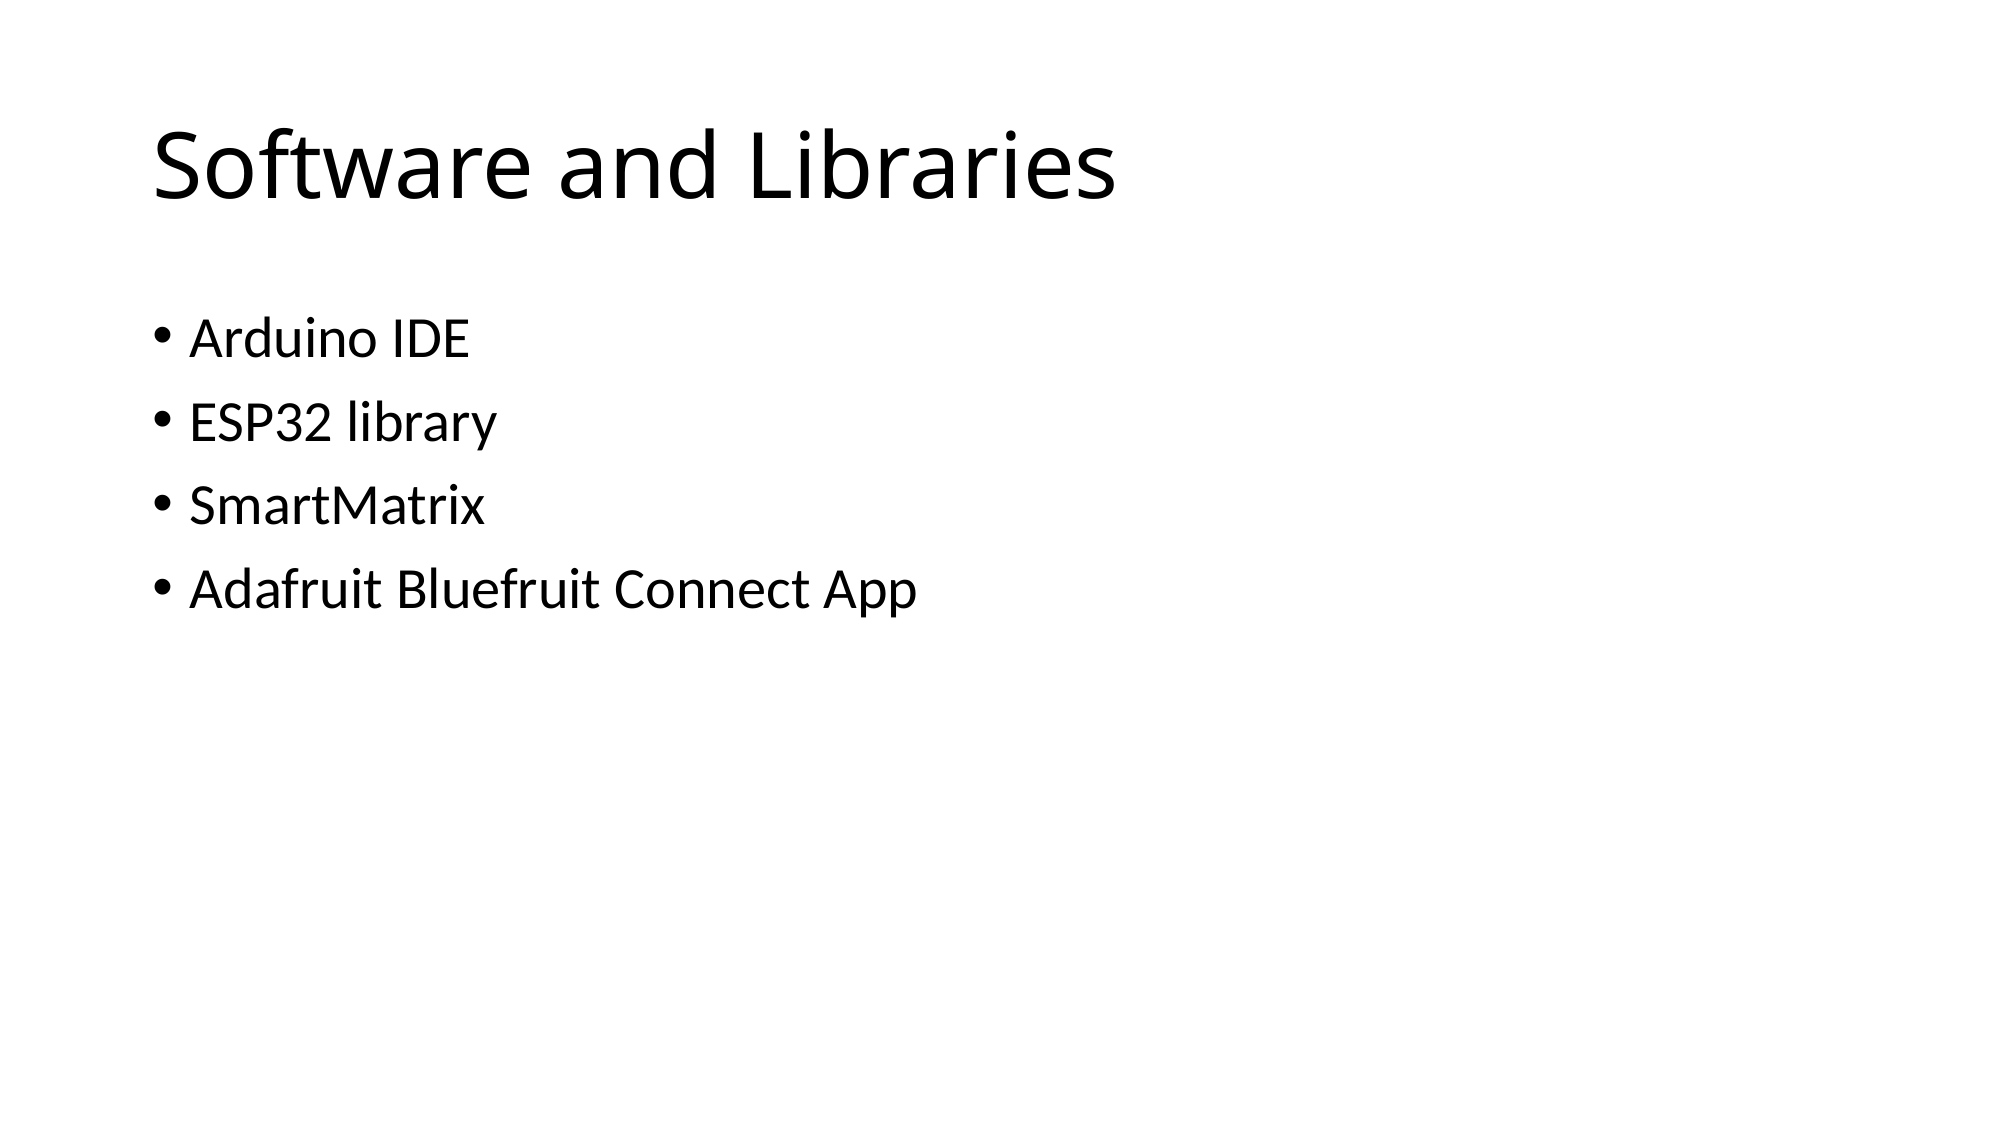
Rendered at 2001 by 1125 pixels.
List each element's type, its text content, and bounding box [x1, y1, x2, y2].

list Arduino IDE ESP32 library SmartMatrix Adafruit Bluefruit Connect App [137, 299, 1863, 1014]
title Software and Libraries [137, 59, 1863, 278]
